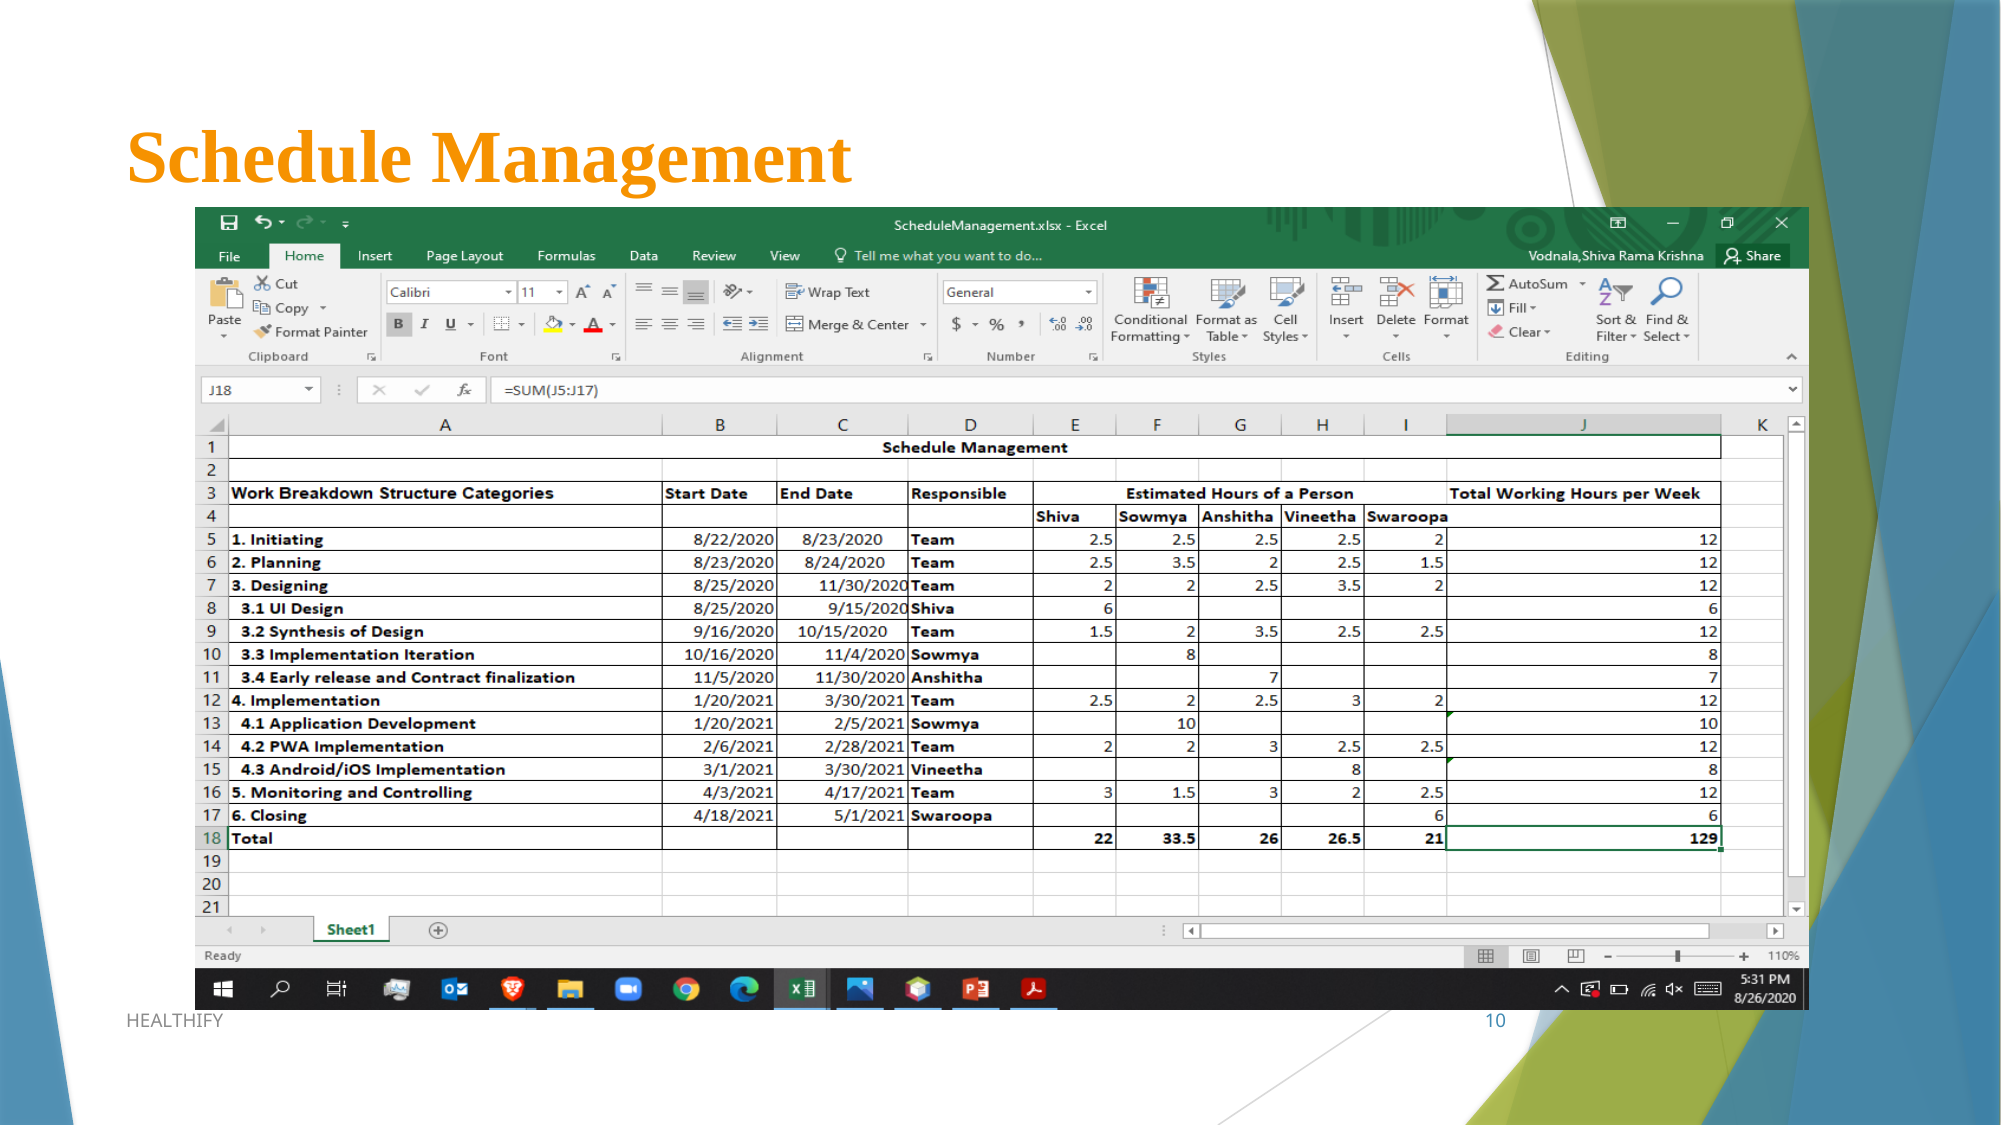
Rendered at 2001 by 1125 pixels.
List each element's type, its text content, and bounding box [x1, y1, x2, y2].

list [194, 206, 1809, 1011]
slide_number 10 [1409, 1019, 1522, 1051]
footer HEALTHIFY [111, 991, 1145, 1051]
title Schedule Management [111, 99, 1522, 317]
